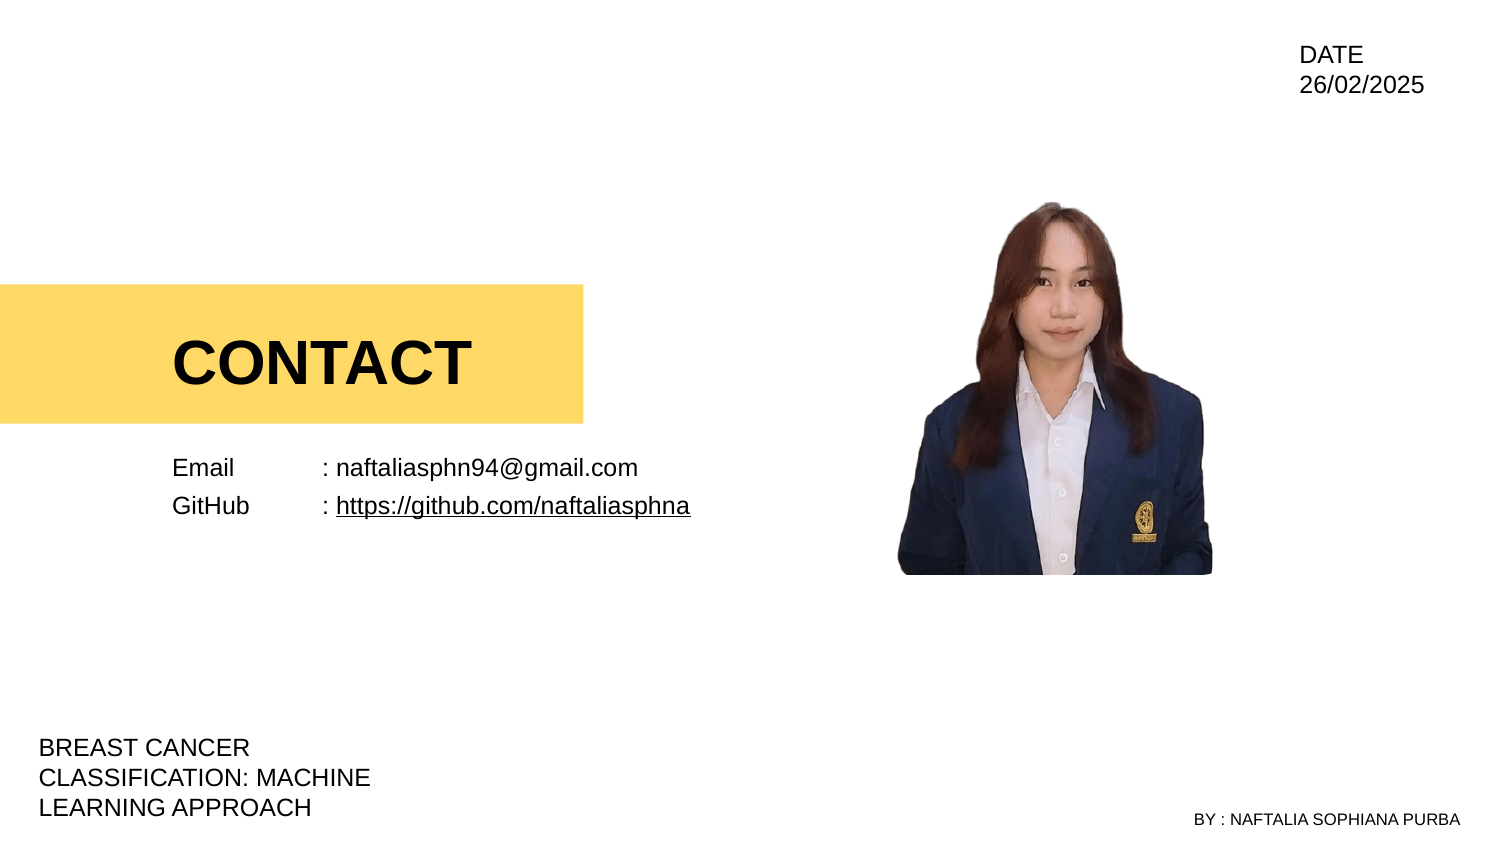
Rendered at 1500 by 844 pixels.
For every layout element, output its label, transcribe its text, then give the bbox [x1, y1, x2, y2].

text_box DATE 26/02/2025 [1284, 0, 1500, 119]
picture [856, 180, 1234, 576]
text_box Email : naftaliasphn94@gmail.com GitHub : https://github.com/naftaliasphna [157, 436, 831, 544]
text_box BREAST CANCER CLASSIFICATION: MACHINE LEARNING APPROACH [23, 712, 418, 842]
text_box BY : NAFTALIA SOPHIANA PURBA [206, 787, 1477, 844]
text_box CONTACT [157, 294, 818, 424]
text_box [0, 284, 584, 424]
